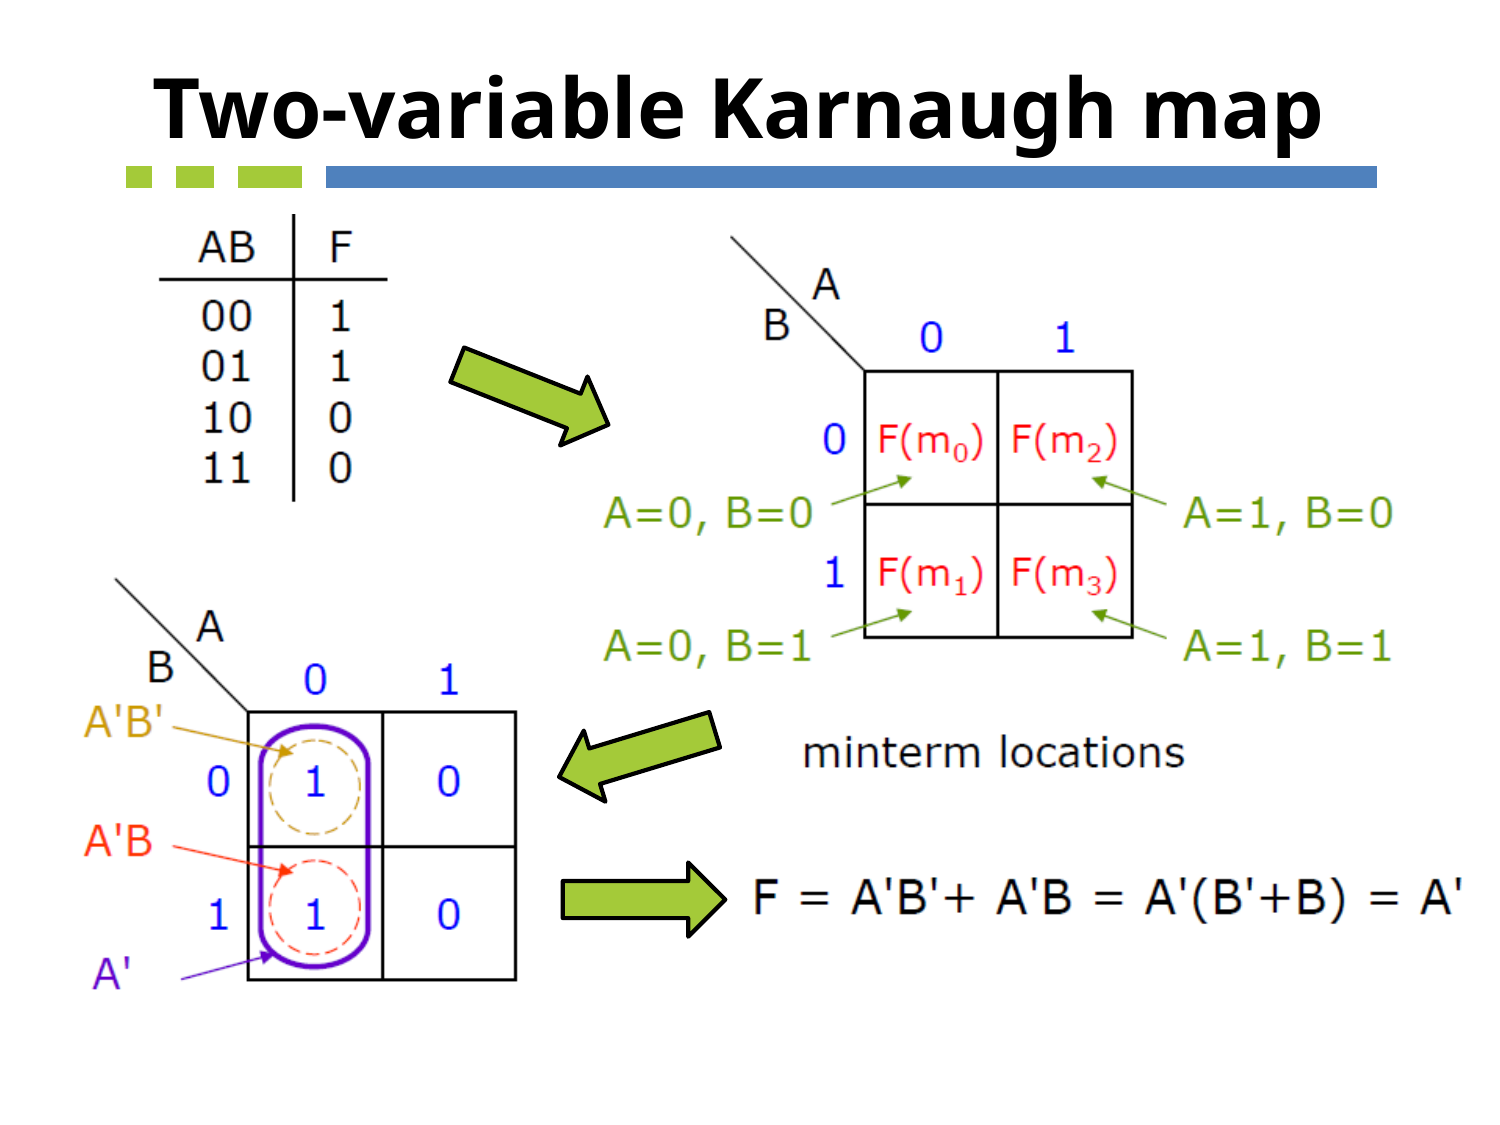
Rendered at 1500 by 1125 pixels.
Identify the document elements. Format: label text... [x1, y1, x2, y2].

picture [74, 576, 533, 1013]
text_box [448, 345, 577, 448]
text_box [560, 860, 728, 939]
text_box [557, 738, 577, 789]
picture [149, 213, 405, 513]
picture [582, 212, 1426, 813]
picture [737, 865, 1482, 940]
title Two-variable Karnaugh map [75, 5, 1425, 163]
